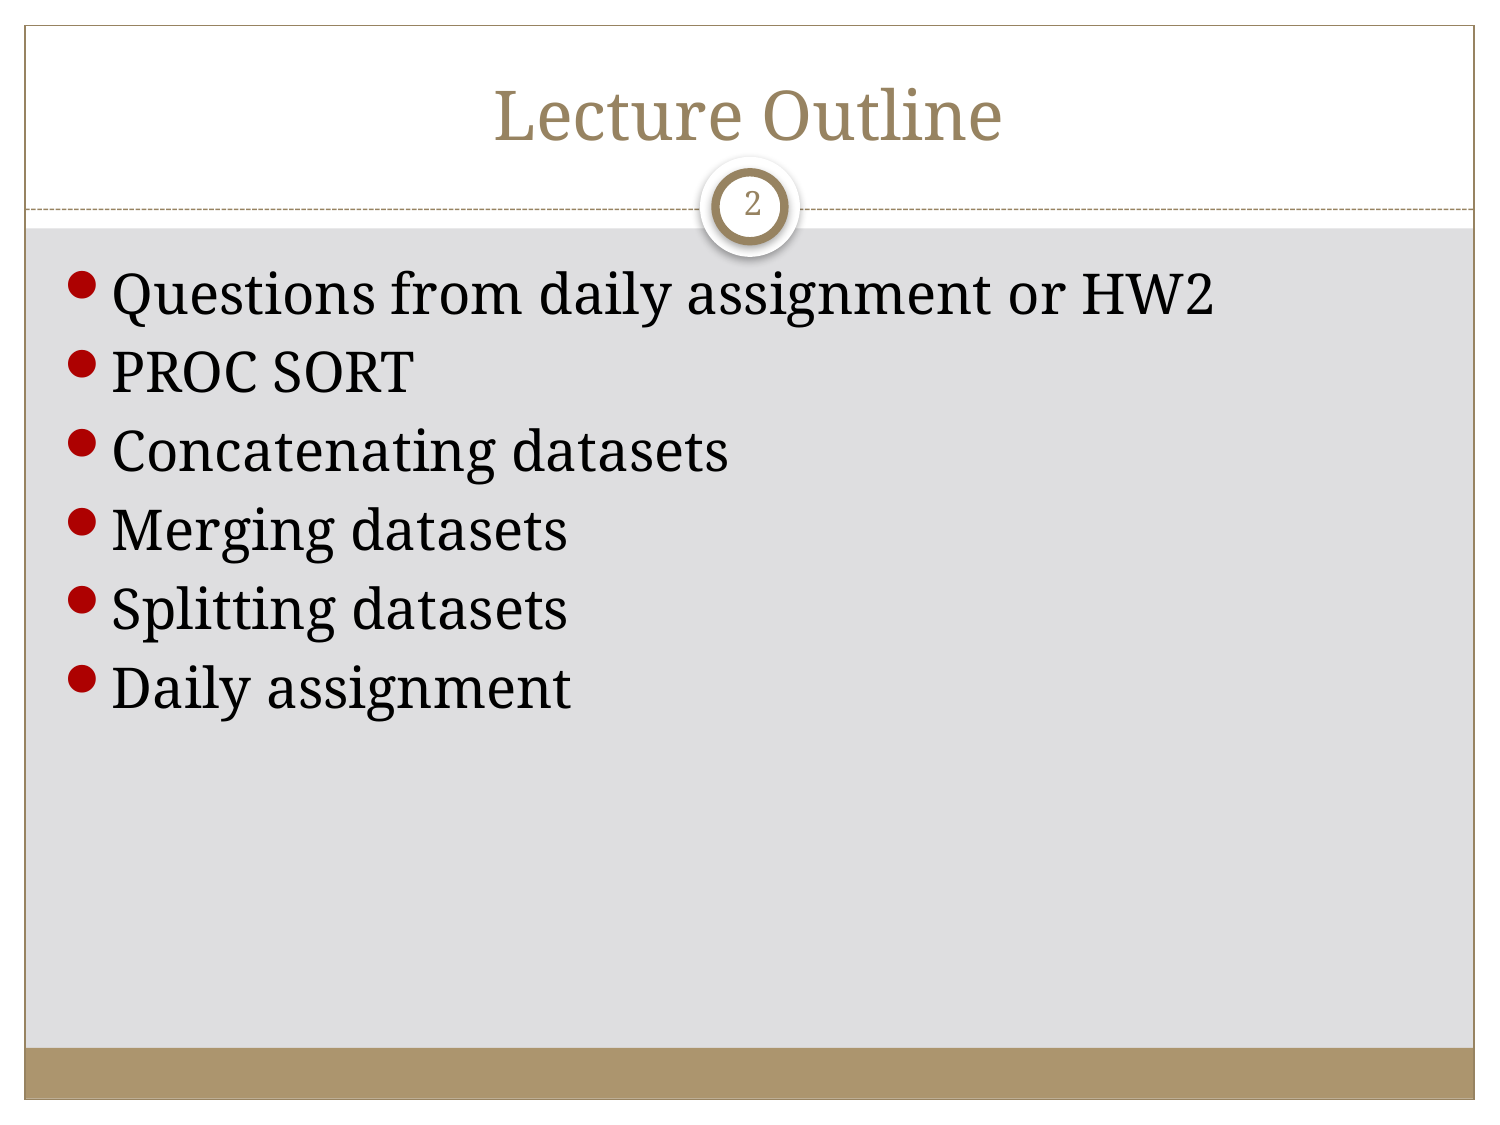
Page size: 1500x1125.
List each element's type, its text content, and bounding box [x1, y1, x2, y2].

list Questions from daily assignment or HW2 PROC SORT Concatenating datasets Merging datasets Splitting datasets Daily assignment [49, 250, 1445, 1001]
slide_number 2 [715, 168, 791, 241]
title Lecture Outline [49, 37, 1450, 162]
